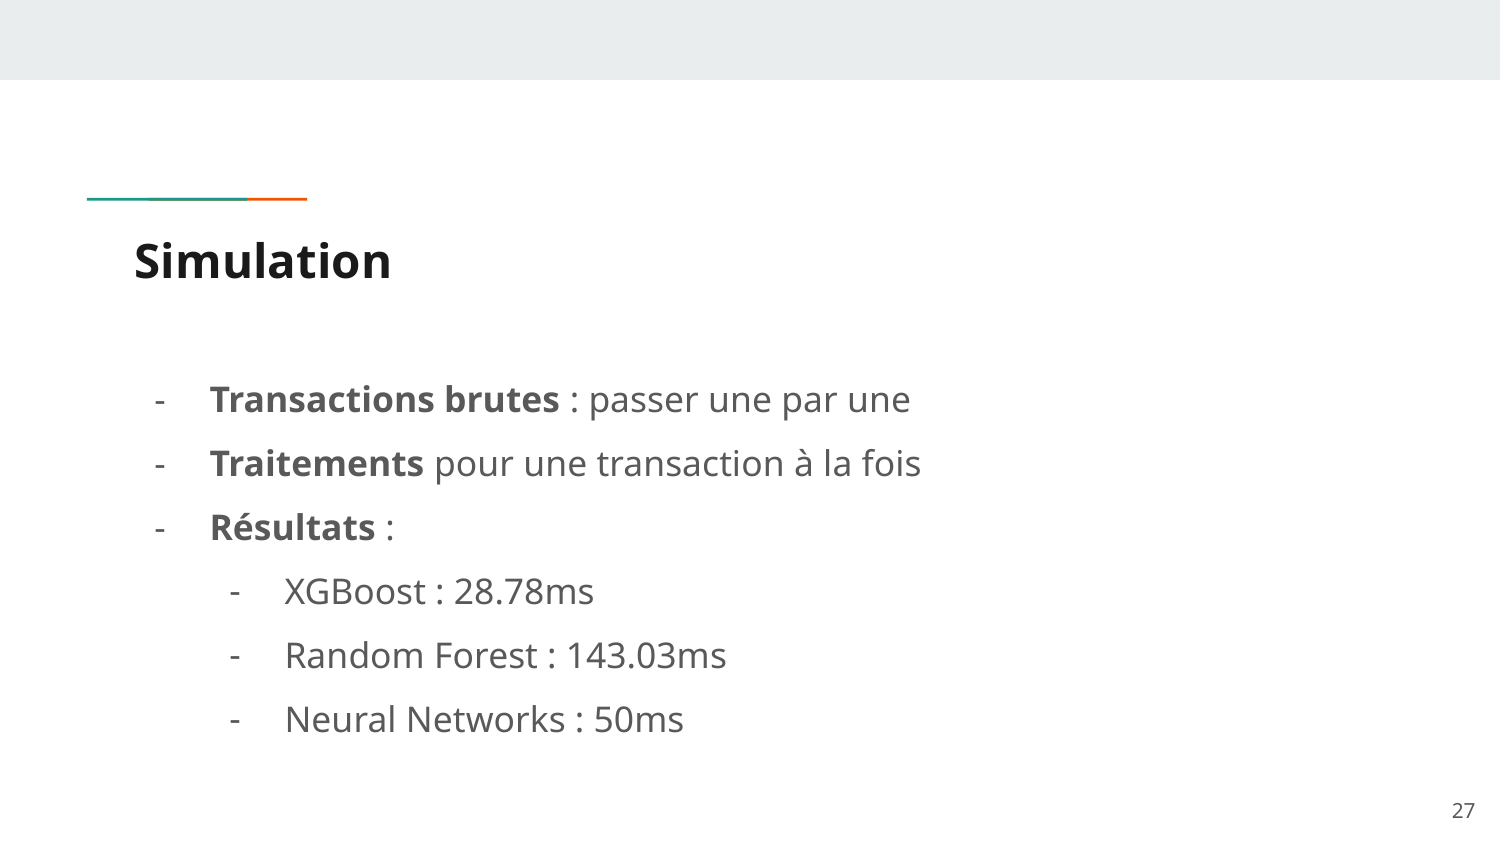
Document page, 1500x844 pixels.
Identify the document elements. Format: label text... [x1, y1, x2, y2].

title Simulation [119, 216, 1381, 305]
slide_number ‹#› [1400, 779, 1491, 844]
list Transactions brutes : passer une par une Traitements pour une transaction à la fois Résultats : XGBoost : 28.78ms Random Forest : 143.03ms Neural Networks : 50ms [119, 341, 1381, 803]
